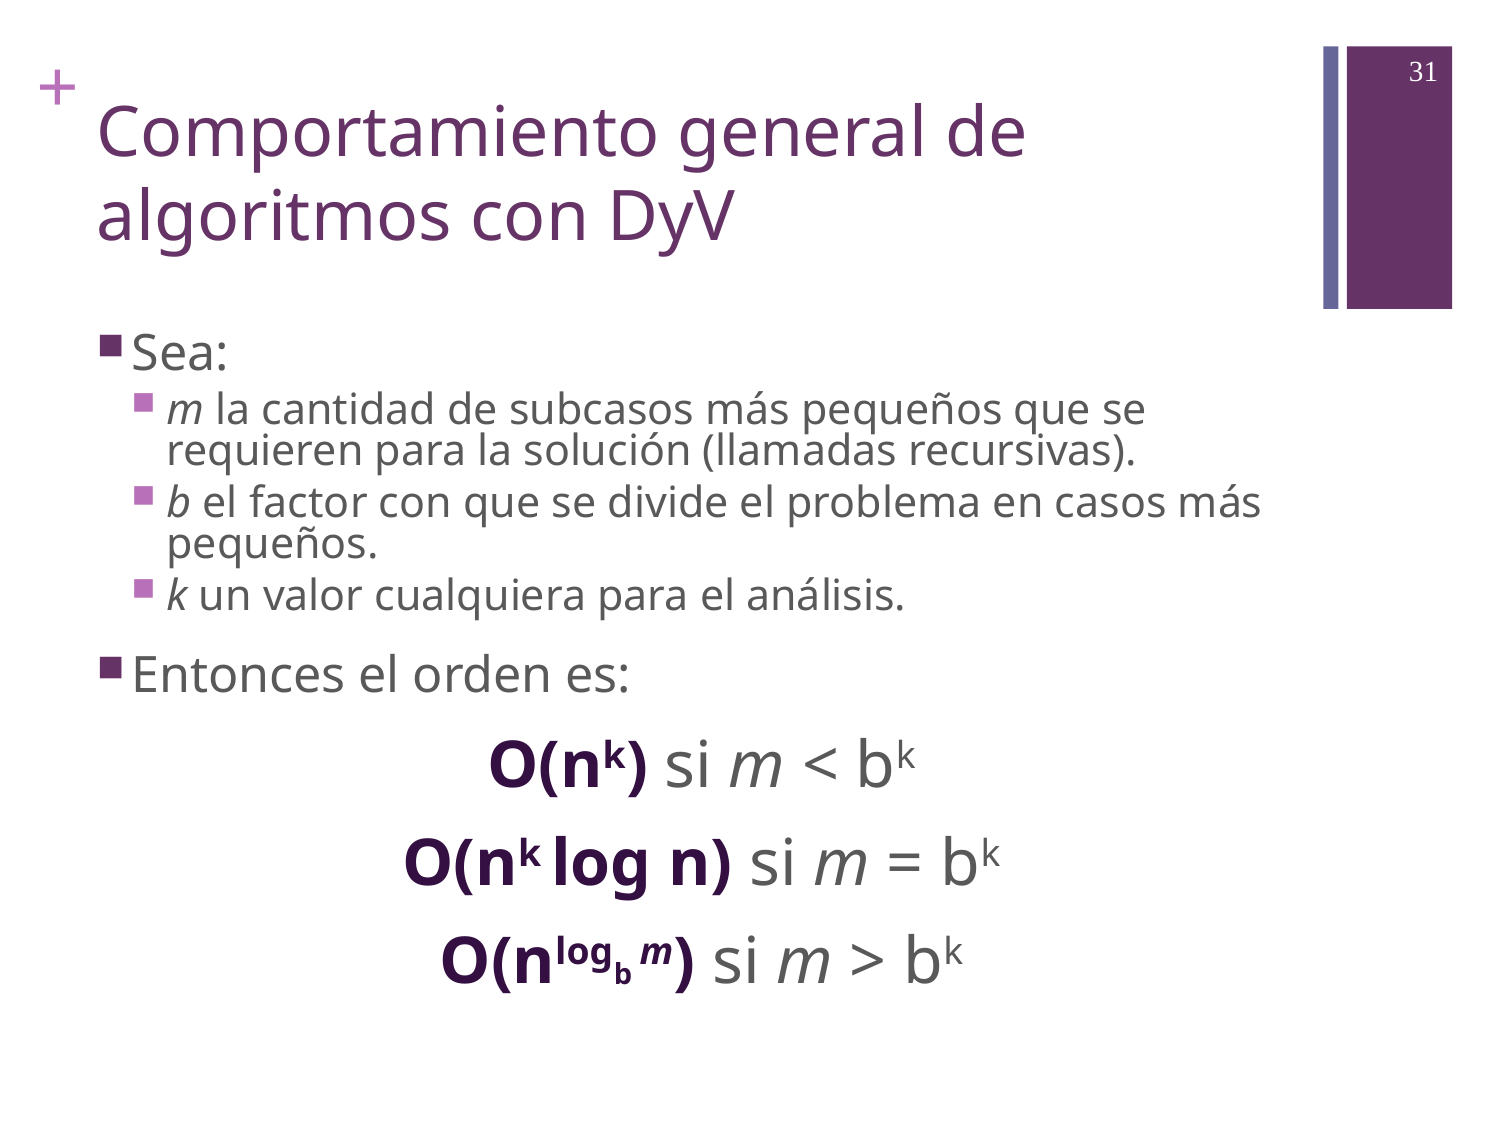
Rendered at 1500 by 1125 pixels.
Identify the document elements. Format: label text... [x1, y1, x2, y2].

title Comportamiento general de algoritmos con DyV [81, 79, 1322, 263]
list Sea: m la cantidad de subcasos más pequeños que se requieren para la solución (llamadas recursivas). b el factor con que se divide el problema en casos más pequeños. k un valor cualquiera para el análisis. Entonces el orden es: O(nk) si m < bk O(nk log n) si m = bk O(nlogb m) si m > bk [81, 324, 1322, 1005]
slide_number 31 [1362, 39, 1454, 100]
